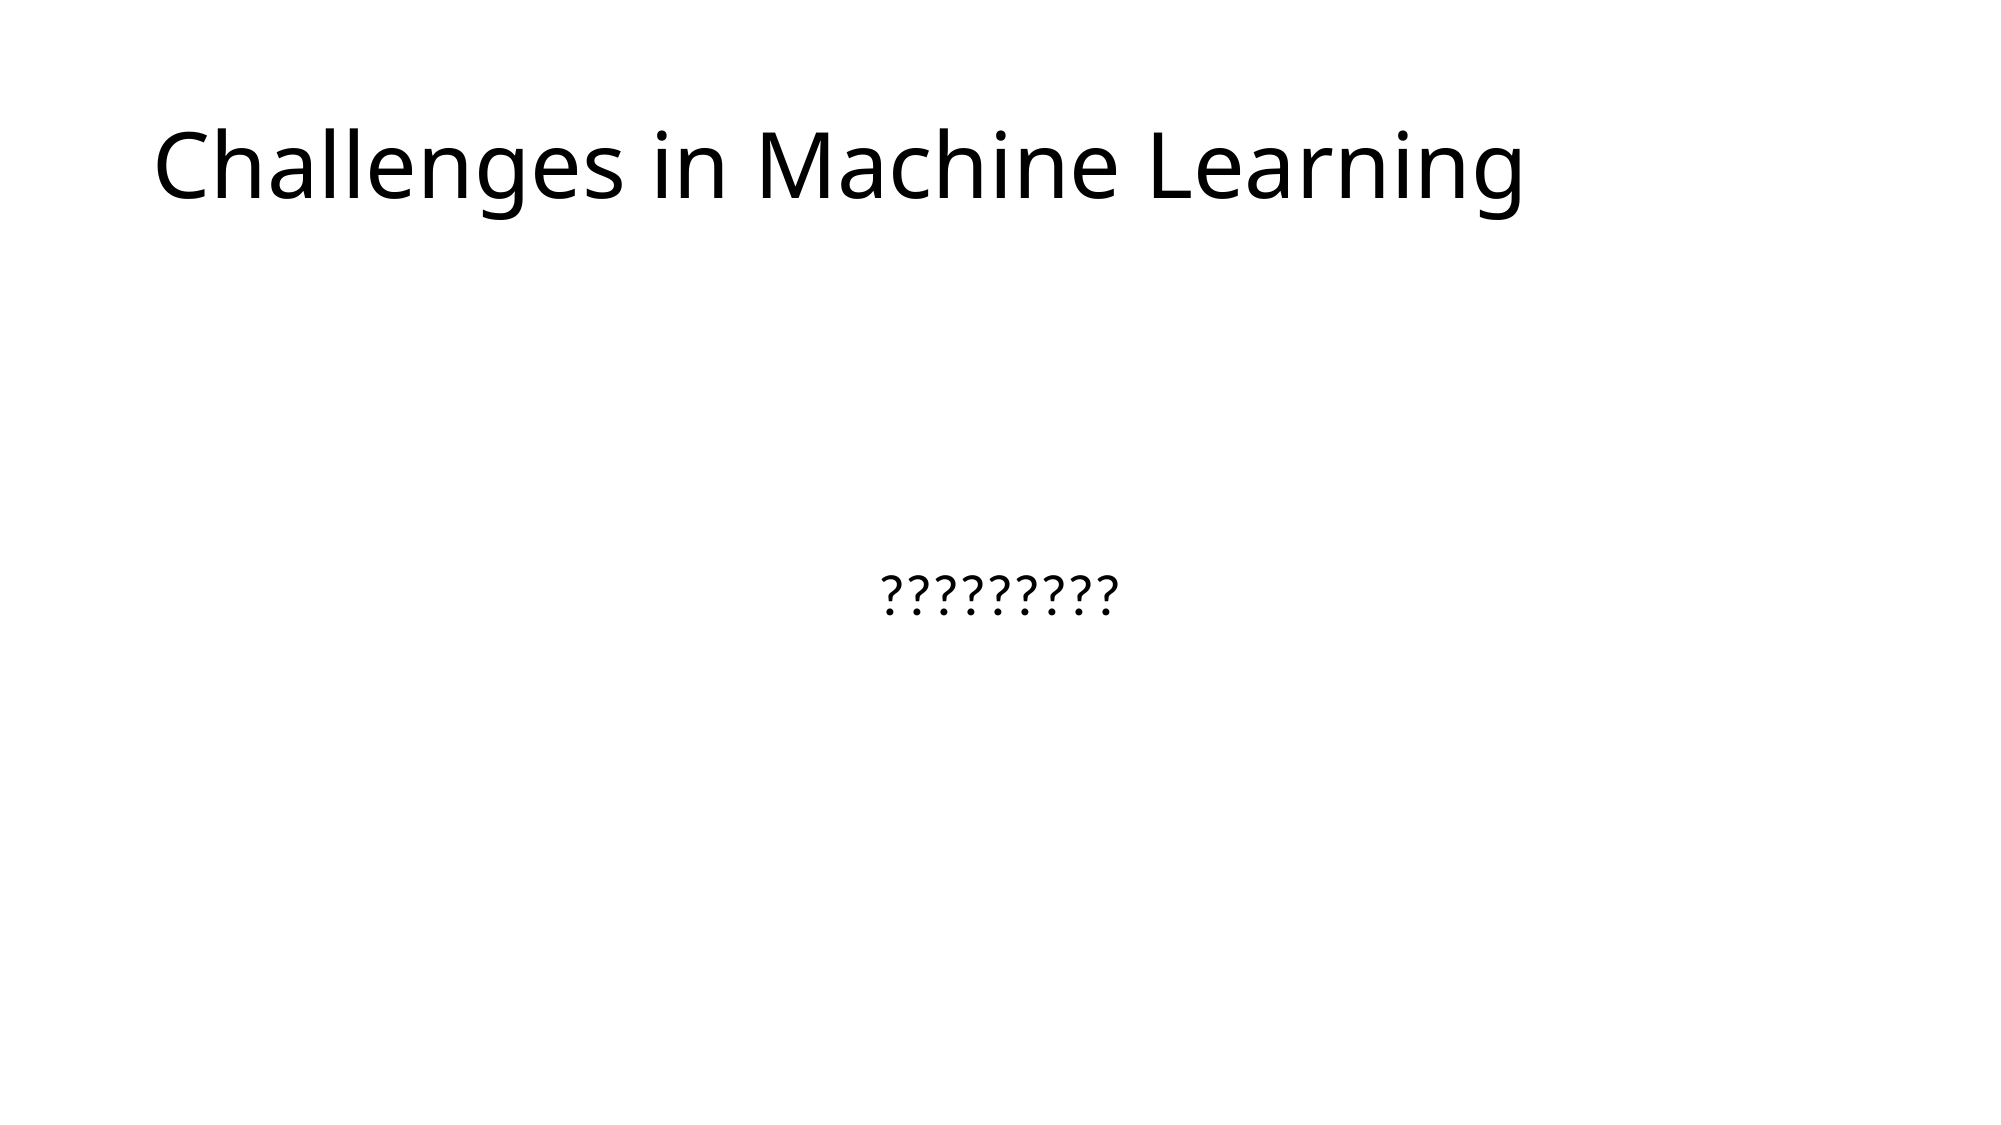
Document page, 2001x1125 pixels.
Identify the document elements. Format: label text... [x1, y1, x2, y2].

list ????????? [137, 299, 1863, 1014]
title Challenges in Machine Learning [137, 59, 1863, 278]
